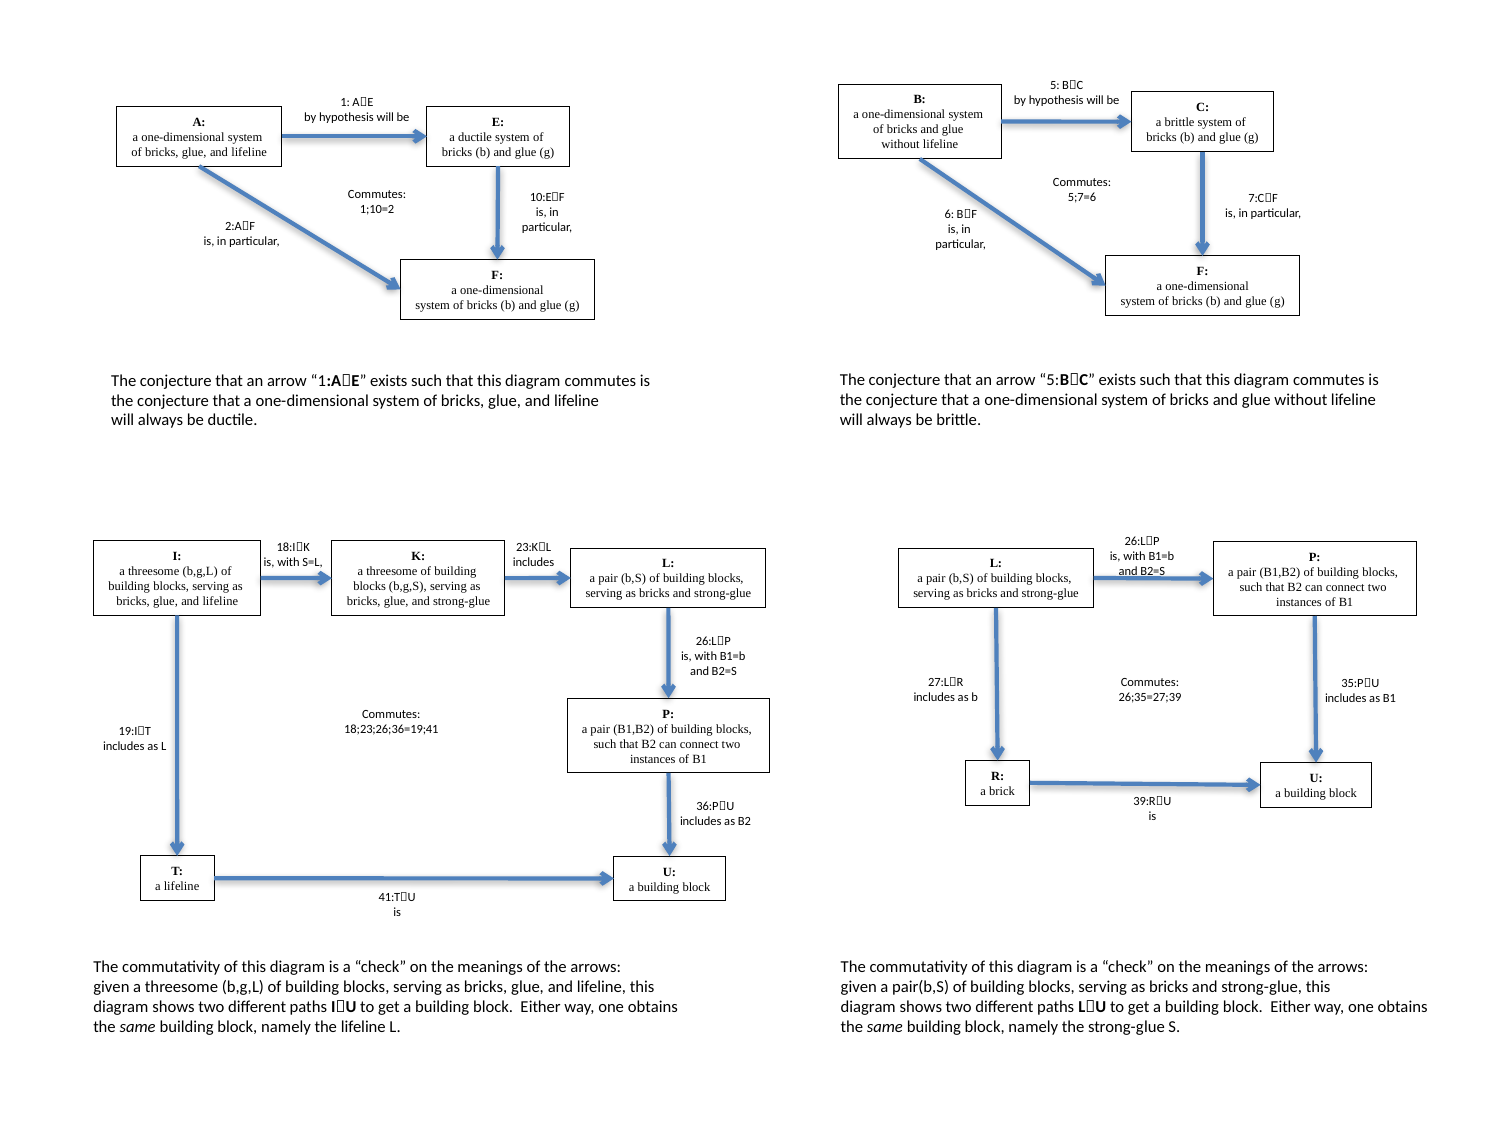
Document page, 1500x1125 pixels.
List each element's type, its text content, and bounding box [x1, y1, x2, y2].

text_box The commutativity of this diagram is a “check” on the meanings of the arrows: given a threesome (b,g,L) of building blocks, serving as bricks, glue, and lifeline, this diagram shows two different paths IU to get a building block. Either way, one obtains the same building block, namely the lifeline L. [78, 948, 740, 1043]
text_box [115, 86, 596, 321]
text_box The conjecture that an arrow “5:BC” exists such that this diagram commutes is the conjecture that a one-dimensional system of bricks and glue without lifeline will always be brittle. [825, 361, 1394, 436]
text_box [838, 69, 1318, 317]
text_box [86, 531, 771, 927]
text_box The commutativity of this diagram is a “check” on the meanings of the arrows: given a pair(b,S) of building blocks, serving as bricks and strong-glue, this diagram shows two different paths LU to get a building block. Either way, one obtains the same building block, namely the strong-glue S. [825, 948, 1444, 1043]
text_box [896, 525, 1417, 832]
text_box The conjecture that an arrow “1:AE” exists such that this diagram commutes is the conjecture that a one-dimensional system of bricks, glue, and lifeline will always be ductile. [96, 361, 666, 437]
